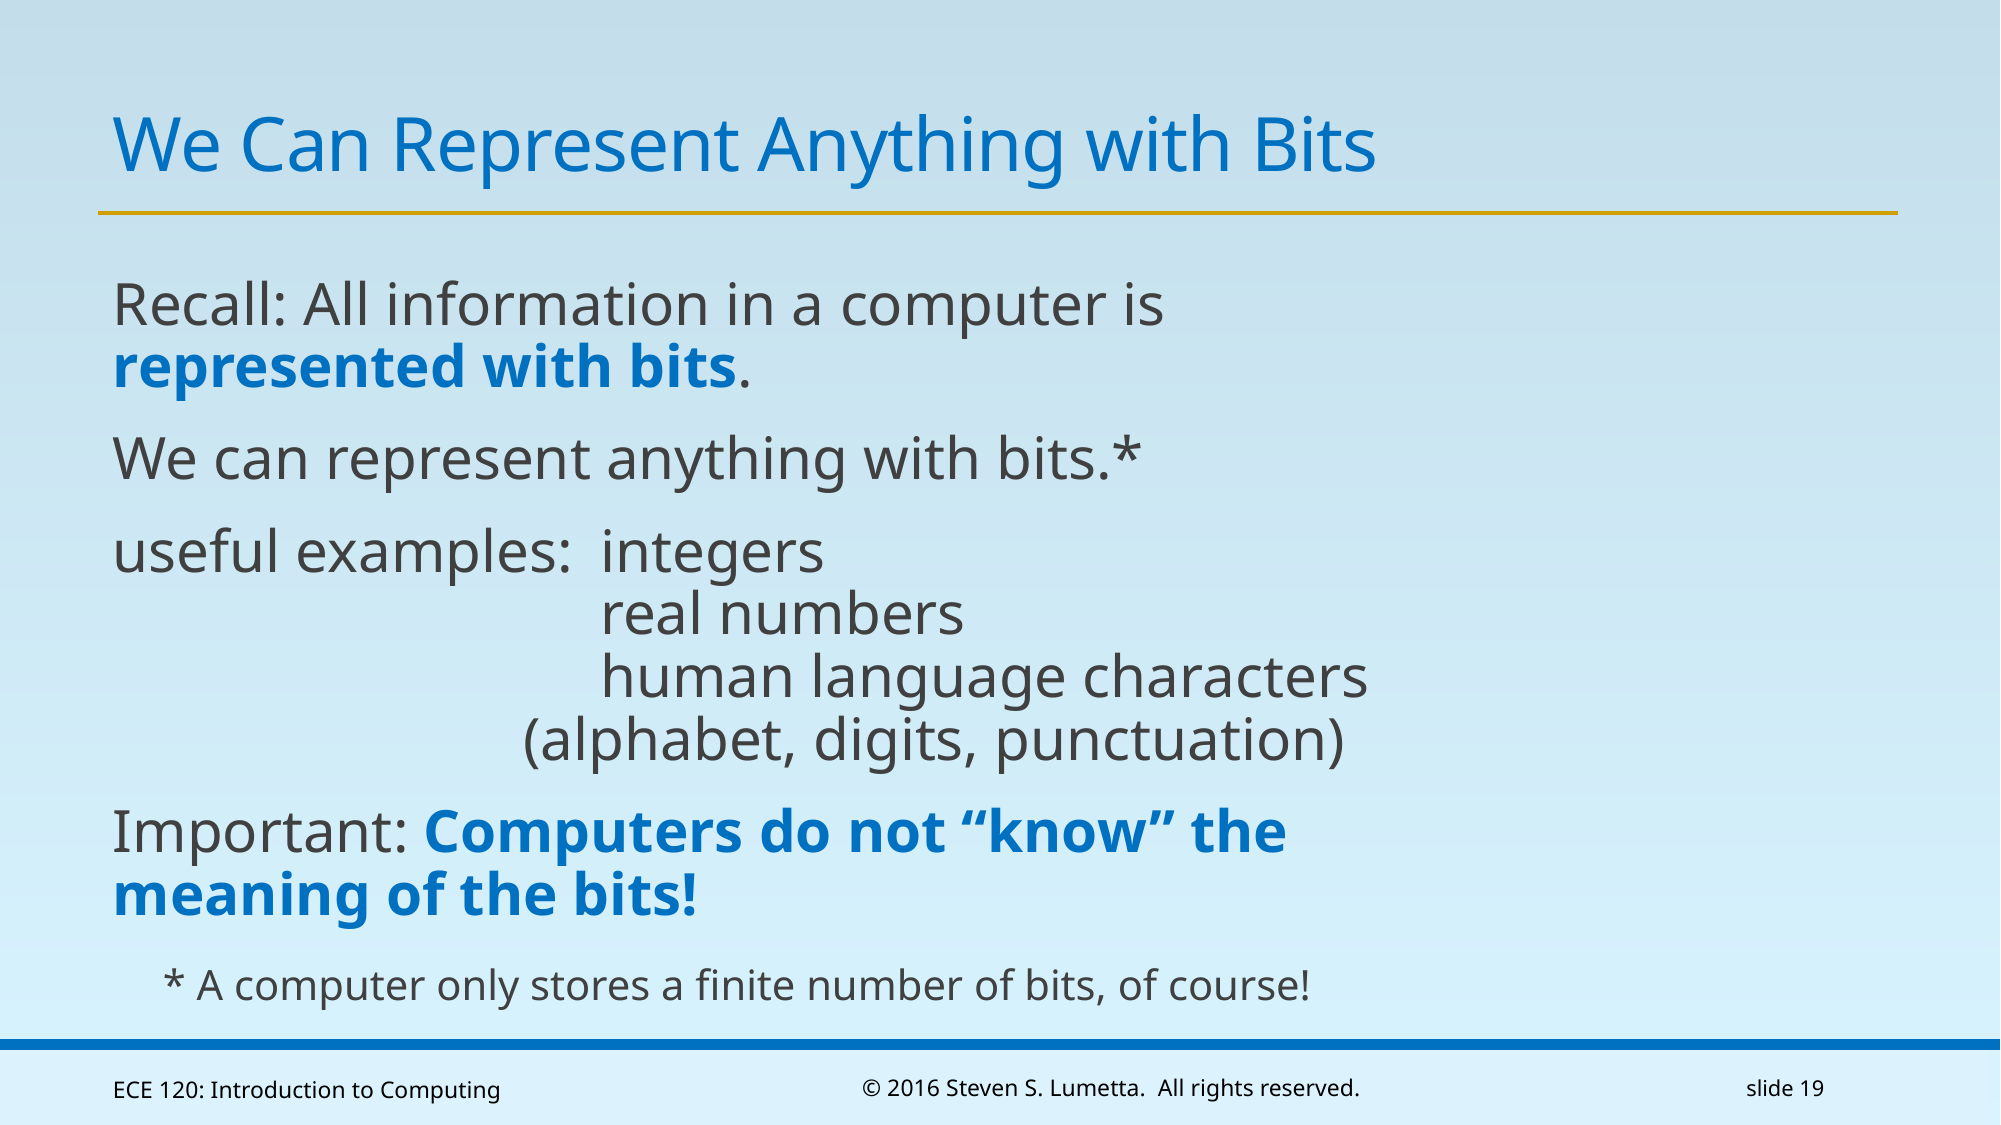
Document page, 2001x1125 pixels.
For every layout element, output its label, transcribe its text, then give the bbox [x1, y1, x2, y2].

list Recall: All information in a computer is represented with bits. We can represent anything with bits.* useful examples: integers real numbers human language characters (alphabet, digits, punctuation) Important: Computers do not “know” the meaning of the bits! [97, 267, 1377, 963]
title We Can Represent Anything with Bits [97, 88, 1900, 194]
text_box * A computer only stores a finite number of bits, of course! [148, 951, 1326, 1017]
footer © 2016 Steven S. Lumetta. All rights reserved. [604, 1059, 1376, 1120]
slide_number slide 19 [1624, 1059, 1840, 1120]
slide_number ECE 120: Introduction to Computing [97, 1059, 586, 1120]
